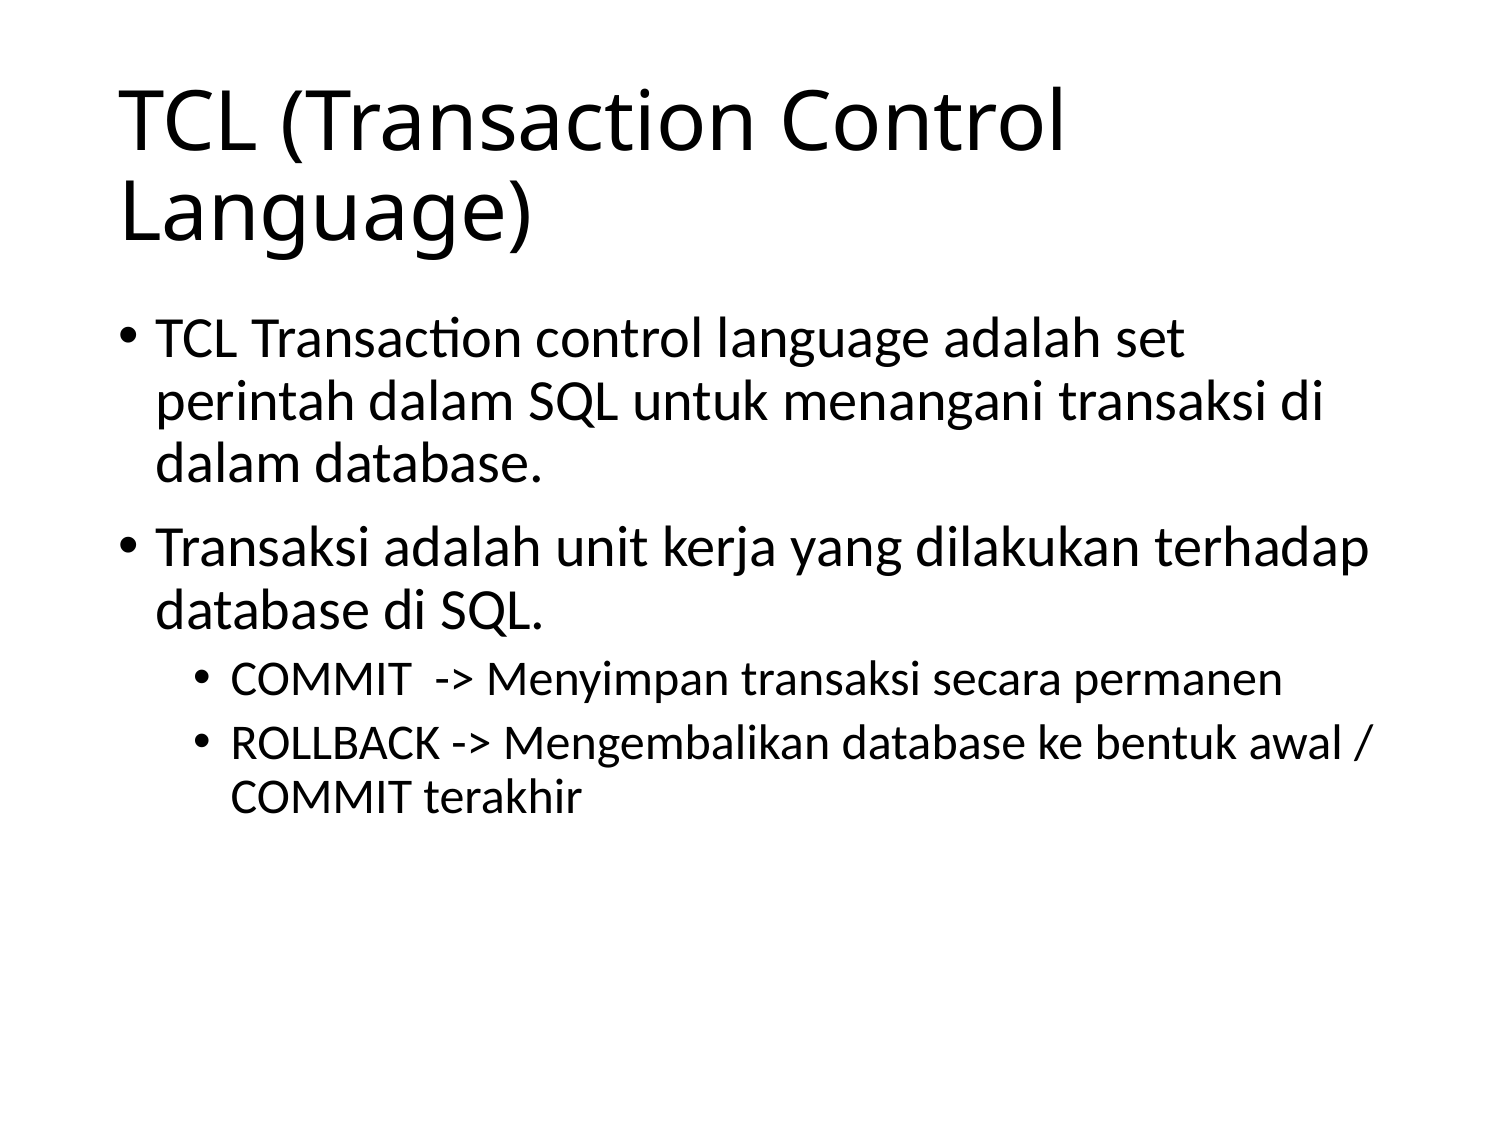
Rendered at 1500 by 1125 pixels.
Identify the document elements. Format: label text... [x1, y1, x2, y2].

list TCL Transaction control language adalah set perintah dalam SQL untuk menangani transaksi di dalam database. Transaksi adalah unit kerja yang dilakukan terhadap database di SQL. COMMIT -> Menyimpan transaksi secara permanen ROLLBACK -> Mengembalikan database ke bentuk awal / COMMIT terakhir [103, 299, 1397, 1014]
title TCL (Transaction Control Language) [103, 59, 1397, 278]
